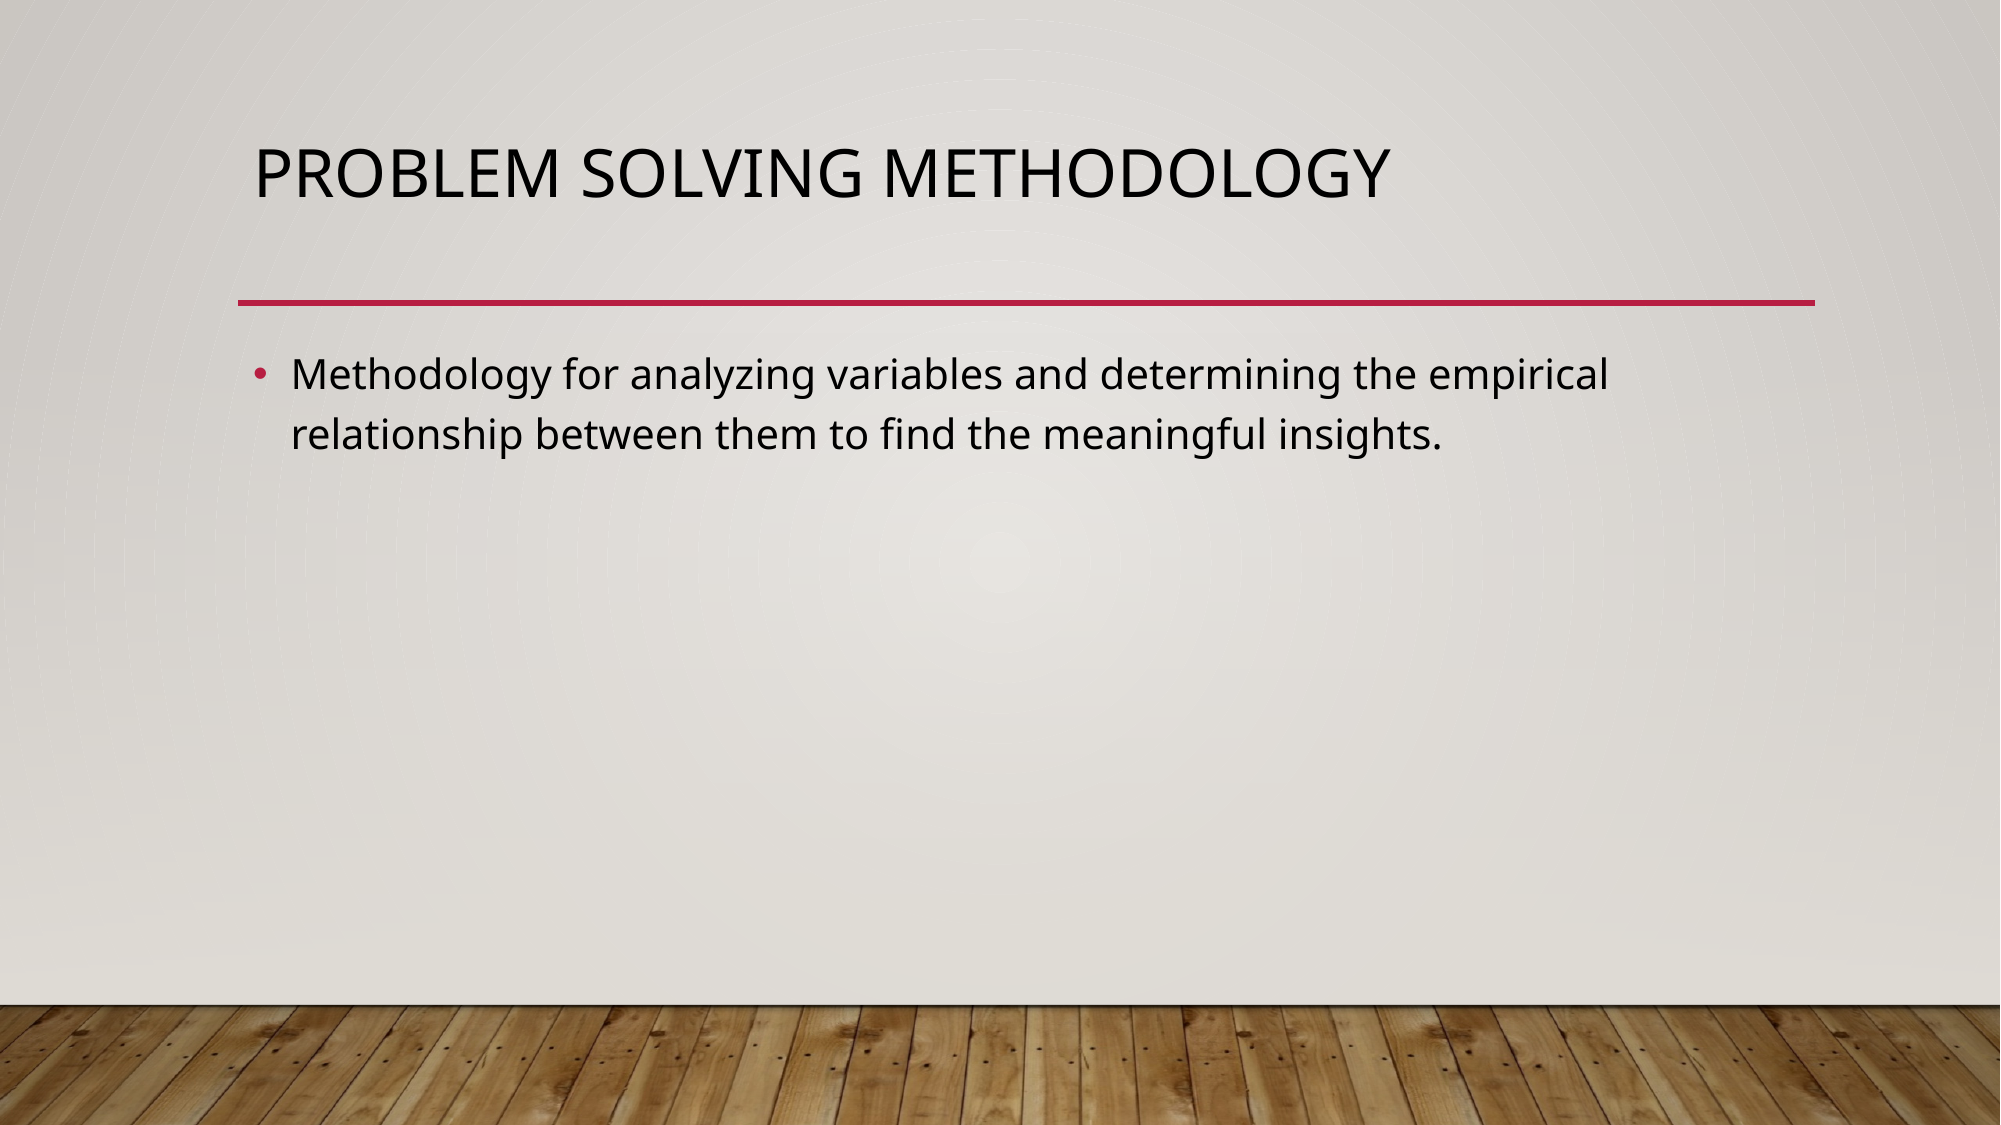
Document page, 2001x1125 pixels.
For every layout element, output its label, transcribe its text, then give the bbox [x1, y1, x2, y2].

title Problem Solving Methodology [238, 131, 1814, 305]
picture [0, 1005, 2000, 1125]
list Methodology for analyzing variables and determining the empirical relationship between them to find the meaningful insights. [238, 330, 1814, 897]
